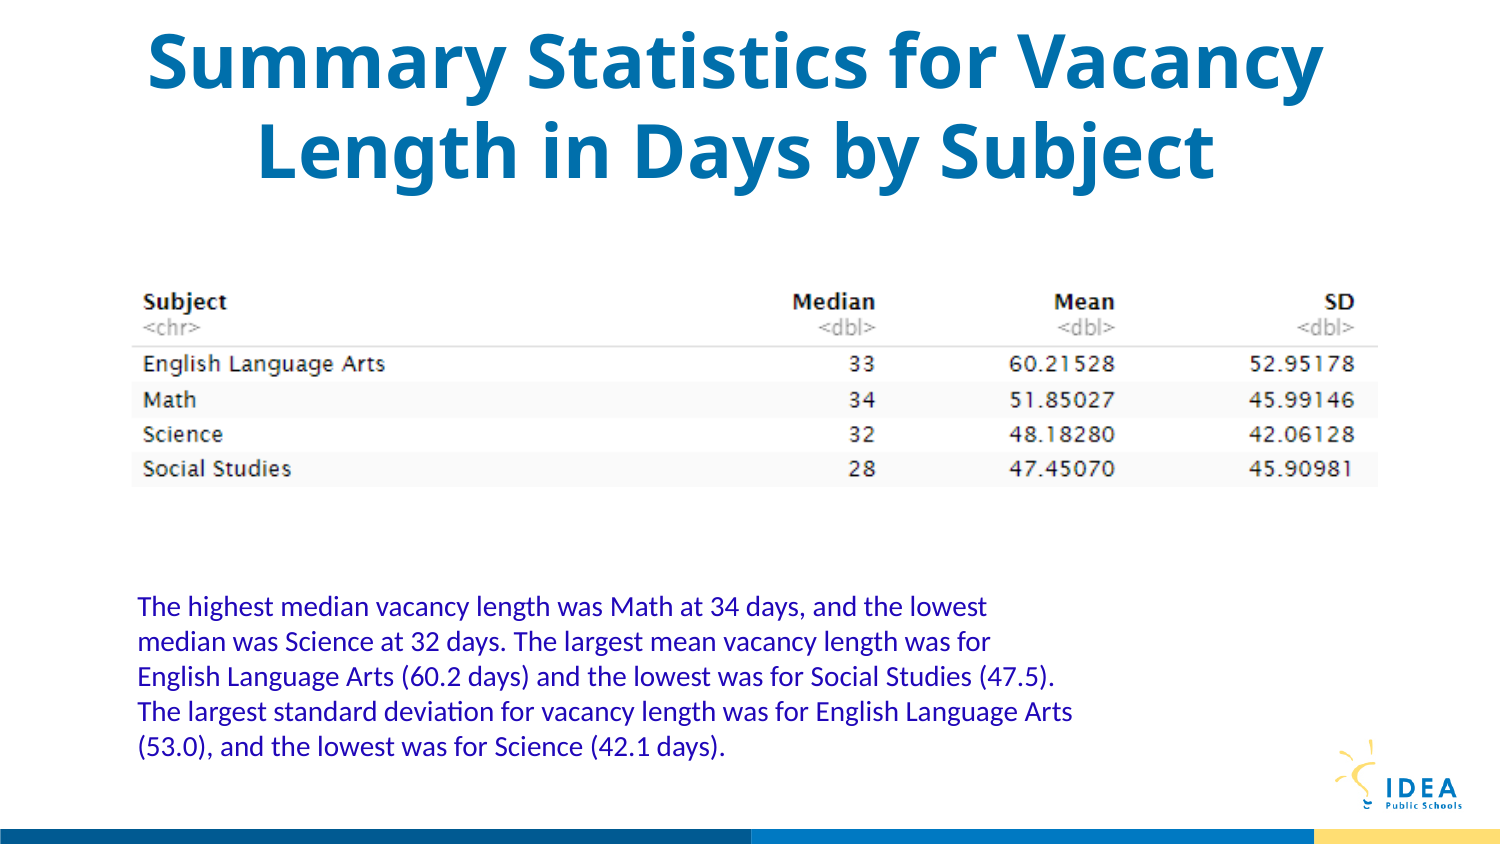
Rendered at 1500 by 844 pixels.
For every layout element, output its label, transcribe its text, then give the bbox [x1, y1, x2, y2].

title Summary Statistics for Vacancy Length in Days by Subject [47, 33, 1425, 175]
text_box The highest median vacancy length was Math at 34 days, and the lowest median was Science at 32 days. The largest mean vacancy length was for English Language Arts (60.2 days) and the lowest was for Social Studies (47.5). The largest standard deviation for vacancy length was for English Language Arts (53.0), and the lowest was for Science (42.1 days). [122, 579, 1093, 770]
picture [0, 0, 1500, 844]
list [122, 284, 1378, 487]
